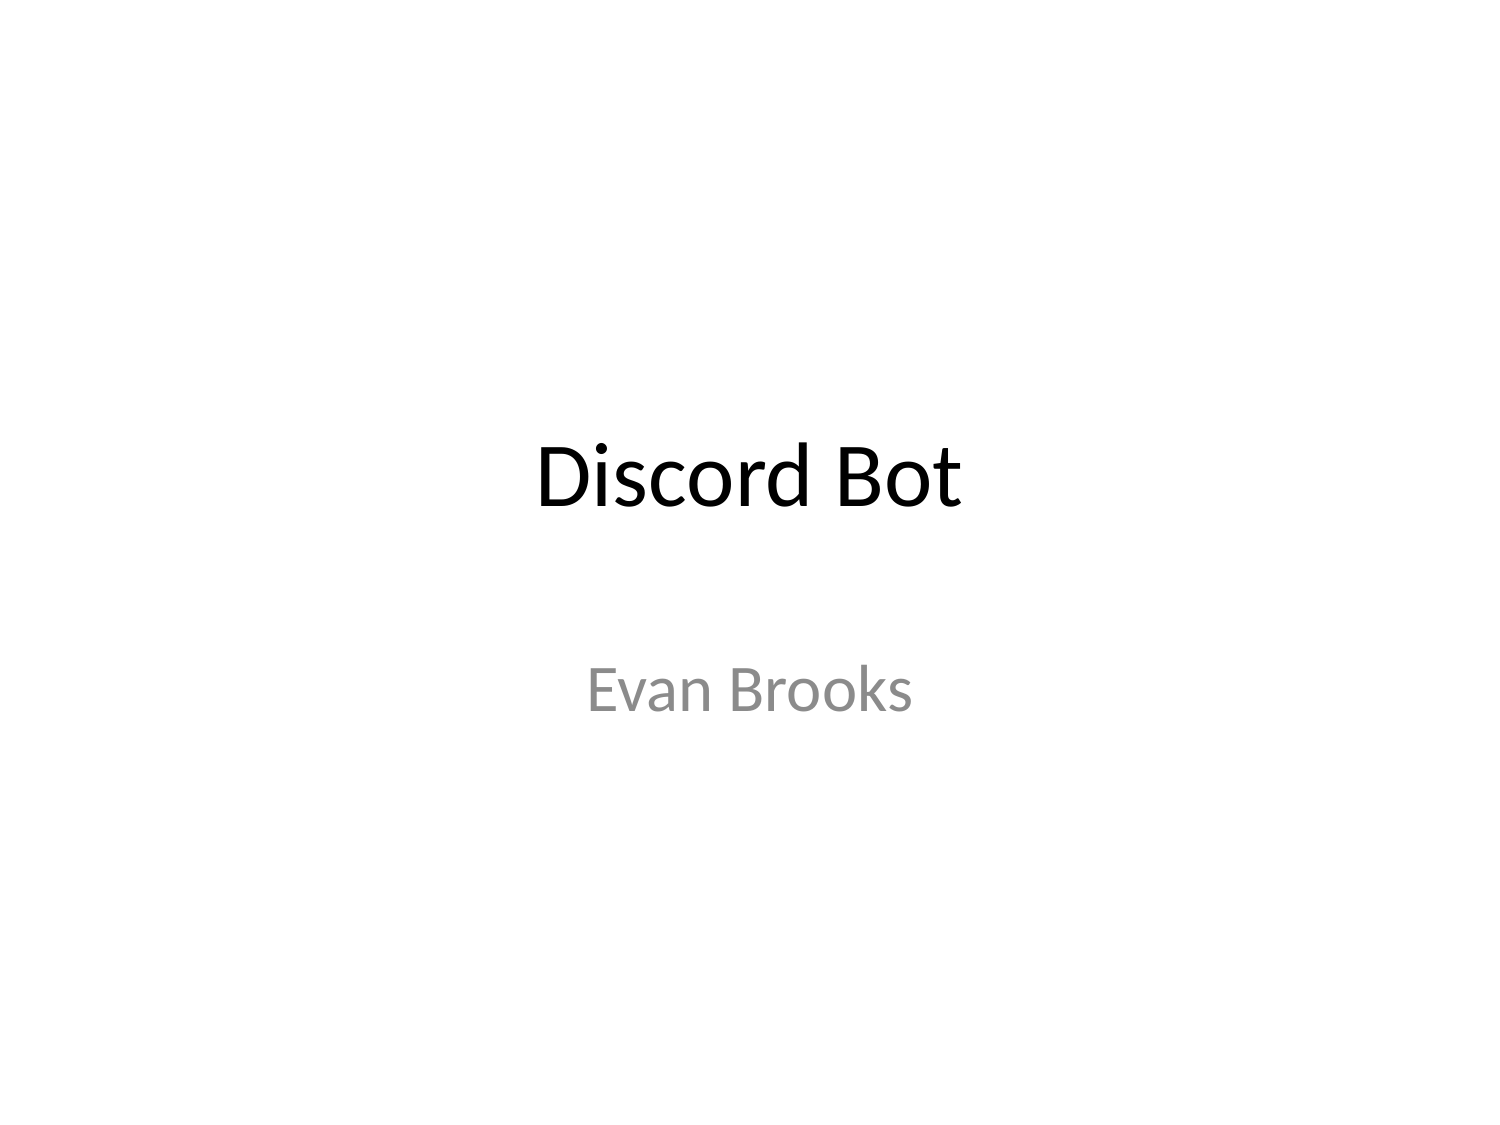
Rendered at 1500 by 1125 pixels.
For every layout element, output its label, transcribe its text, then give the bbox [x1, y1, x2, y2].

subtitle Evan Brooks [225, 637, 1275, 925]
title Discord Bot [112, 349, 1388, 591]
